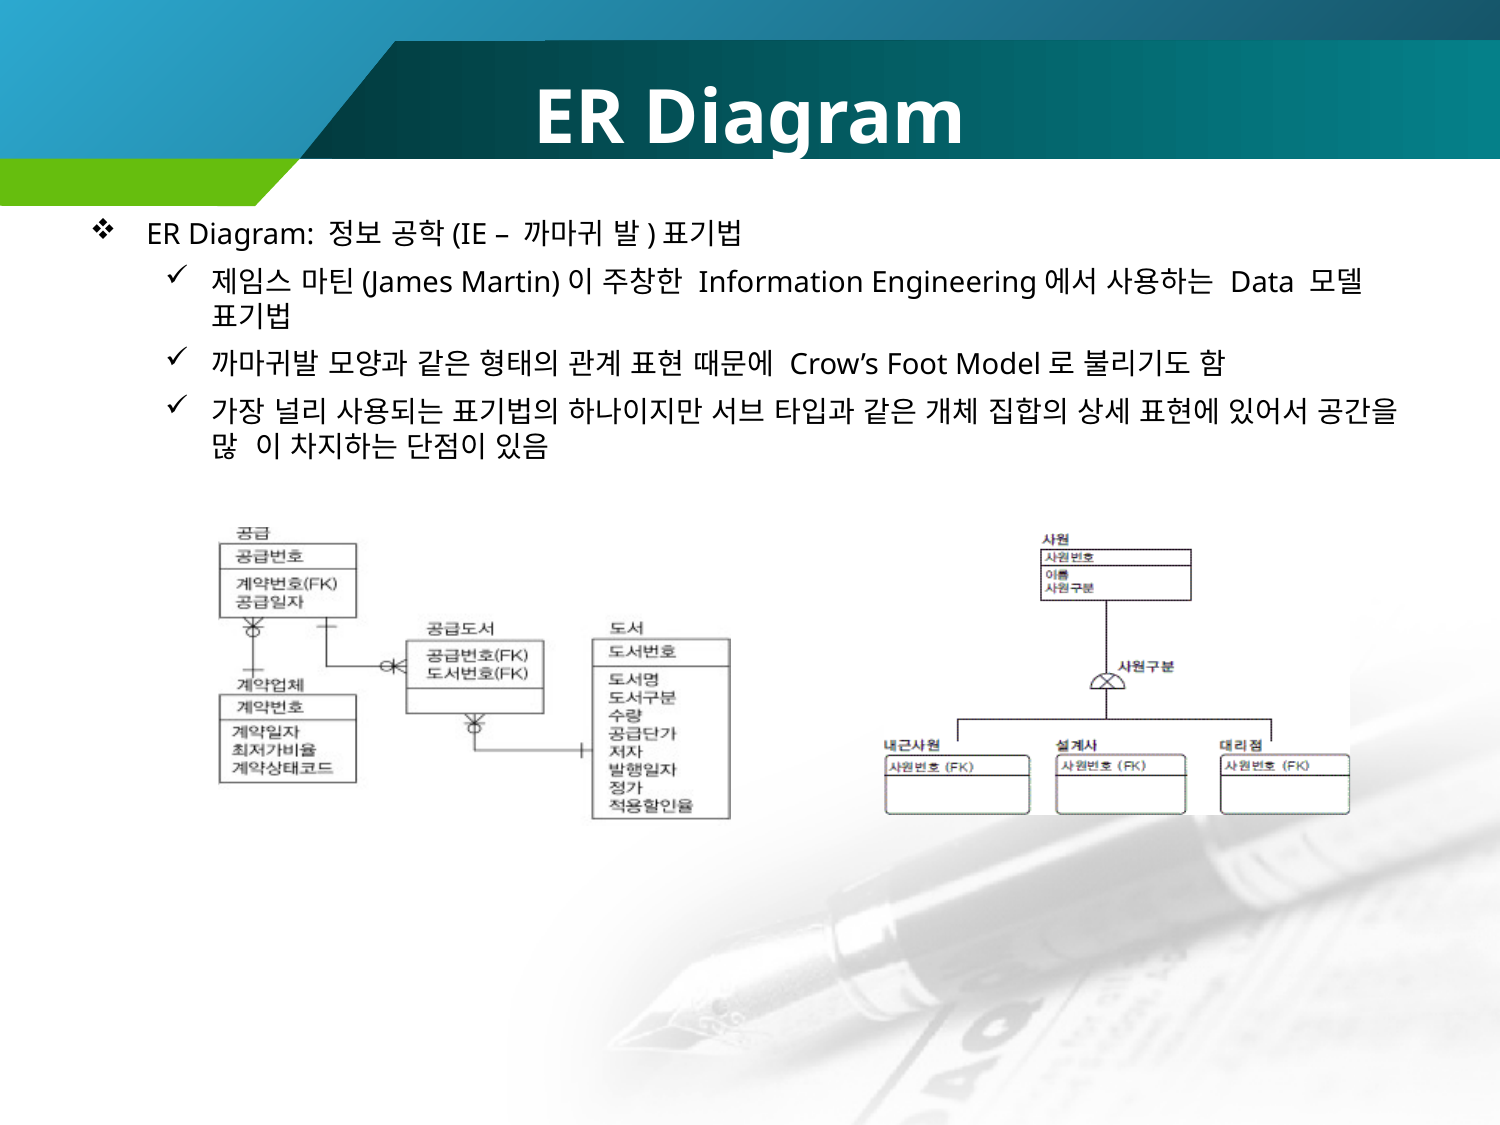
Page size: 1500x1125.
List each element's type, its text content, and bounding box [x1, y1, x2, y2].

picture [490, 448, 1500, 1125]
text_box [883, 533, 1351, 815]
text_box ER Diagram [0, 42, 1500, 166]
text_box [218, 527, 731, 826]
list ER Diagram: 정보 공학(IE – 까마귀 발)표기법 제임스 마틴(James Martin)이 주창한 Information Engineering에서 사용하는 Data 모델 표기법 까마귀발 모양과 같은 형태의 관계 표현 때문에 Crow’s Foot Model로 불리기도 함 가장 널리 사용되는 표기법의 하나이지만 서브 타입과 같은 개체 집합의 상세 표현에 있어서 공간을 많 이 차지하는 단점이 있음 [74, 207, 1434, 1024]
